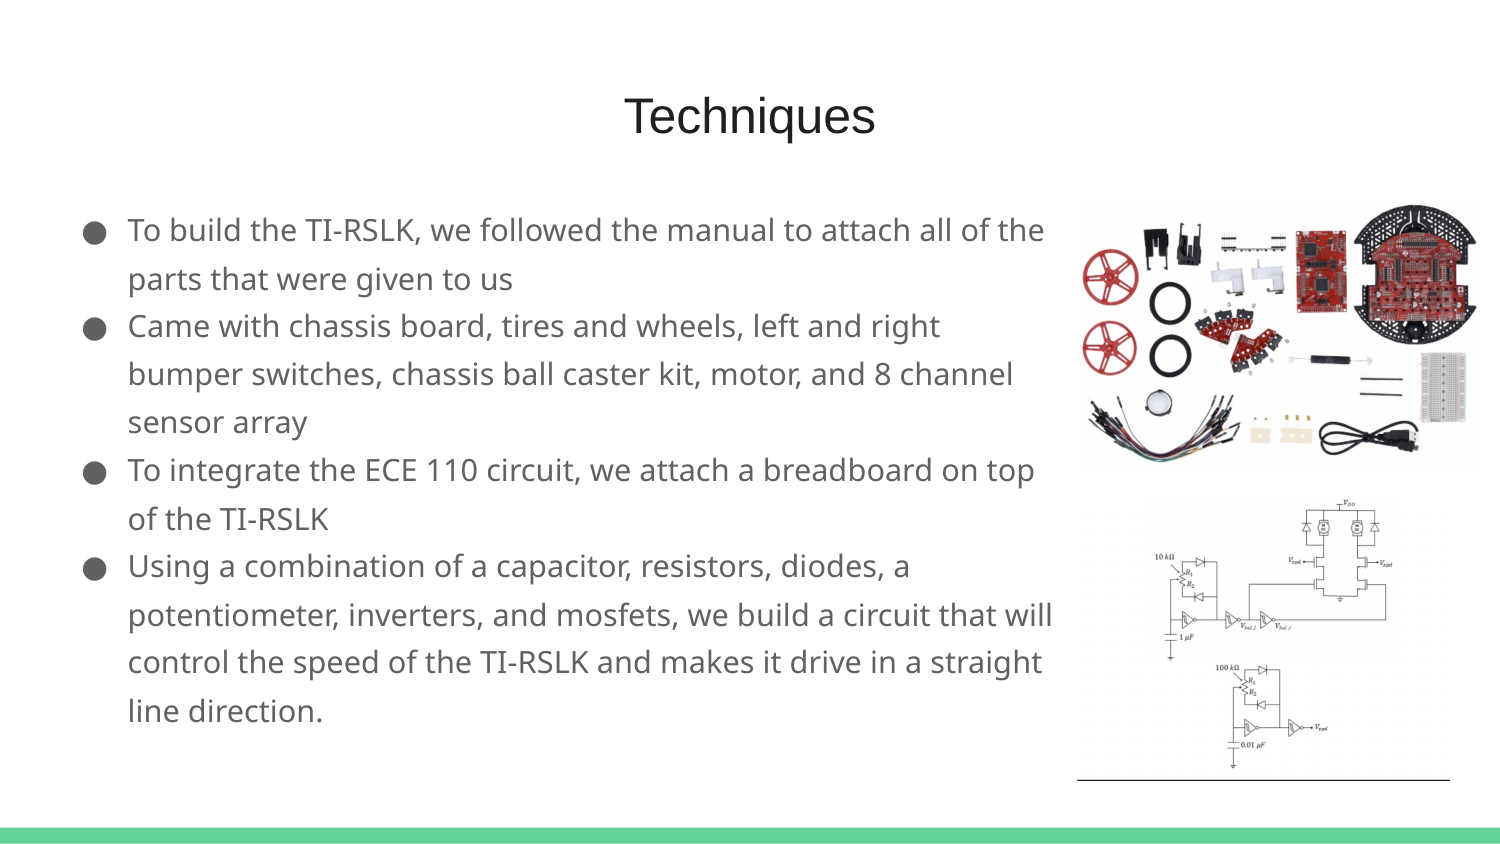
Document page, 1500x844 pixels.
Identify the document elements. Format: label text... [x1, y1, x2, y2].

picture [1077, 496, 1451, 781]
list To build the TI-RSLK, we followed the manual to attach all of the parts that were given to us Came with chassis board, tires and wheels, left and right bumper switches, chassis ball caster kit, motor, and 8 channel sensor array To integrate the ECE 110 circuit, we attach a breadboard on top of the TI-RSLK Using a combination of a capacitor, resistors, diodes, a potentiometer, inverters, and mosfets, we build a circuit that will control the speed of the TI-RSLK and makes it drive in a straight line direction. [51, 187, 1078, 750]
title Techniques [51, 72, 1449, 167]
picture [1077, 202, 1485, 474]
